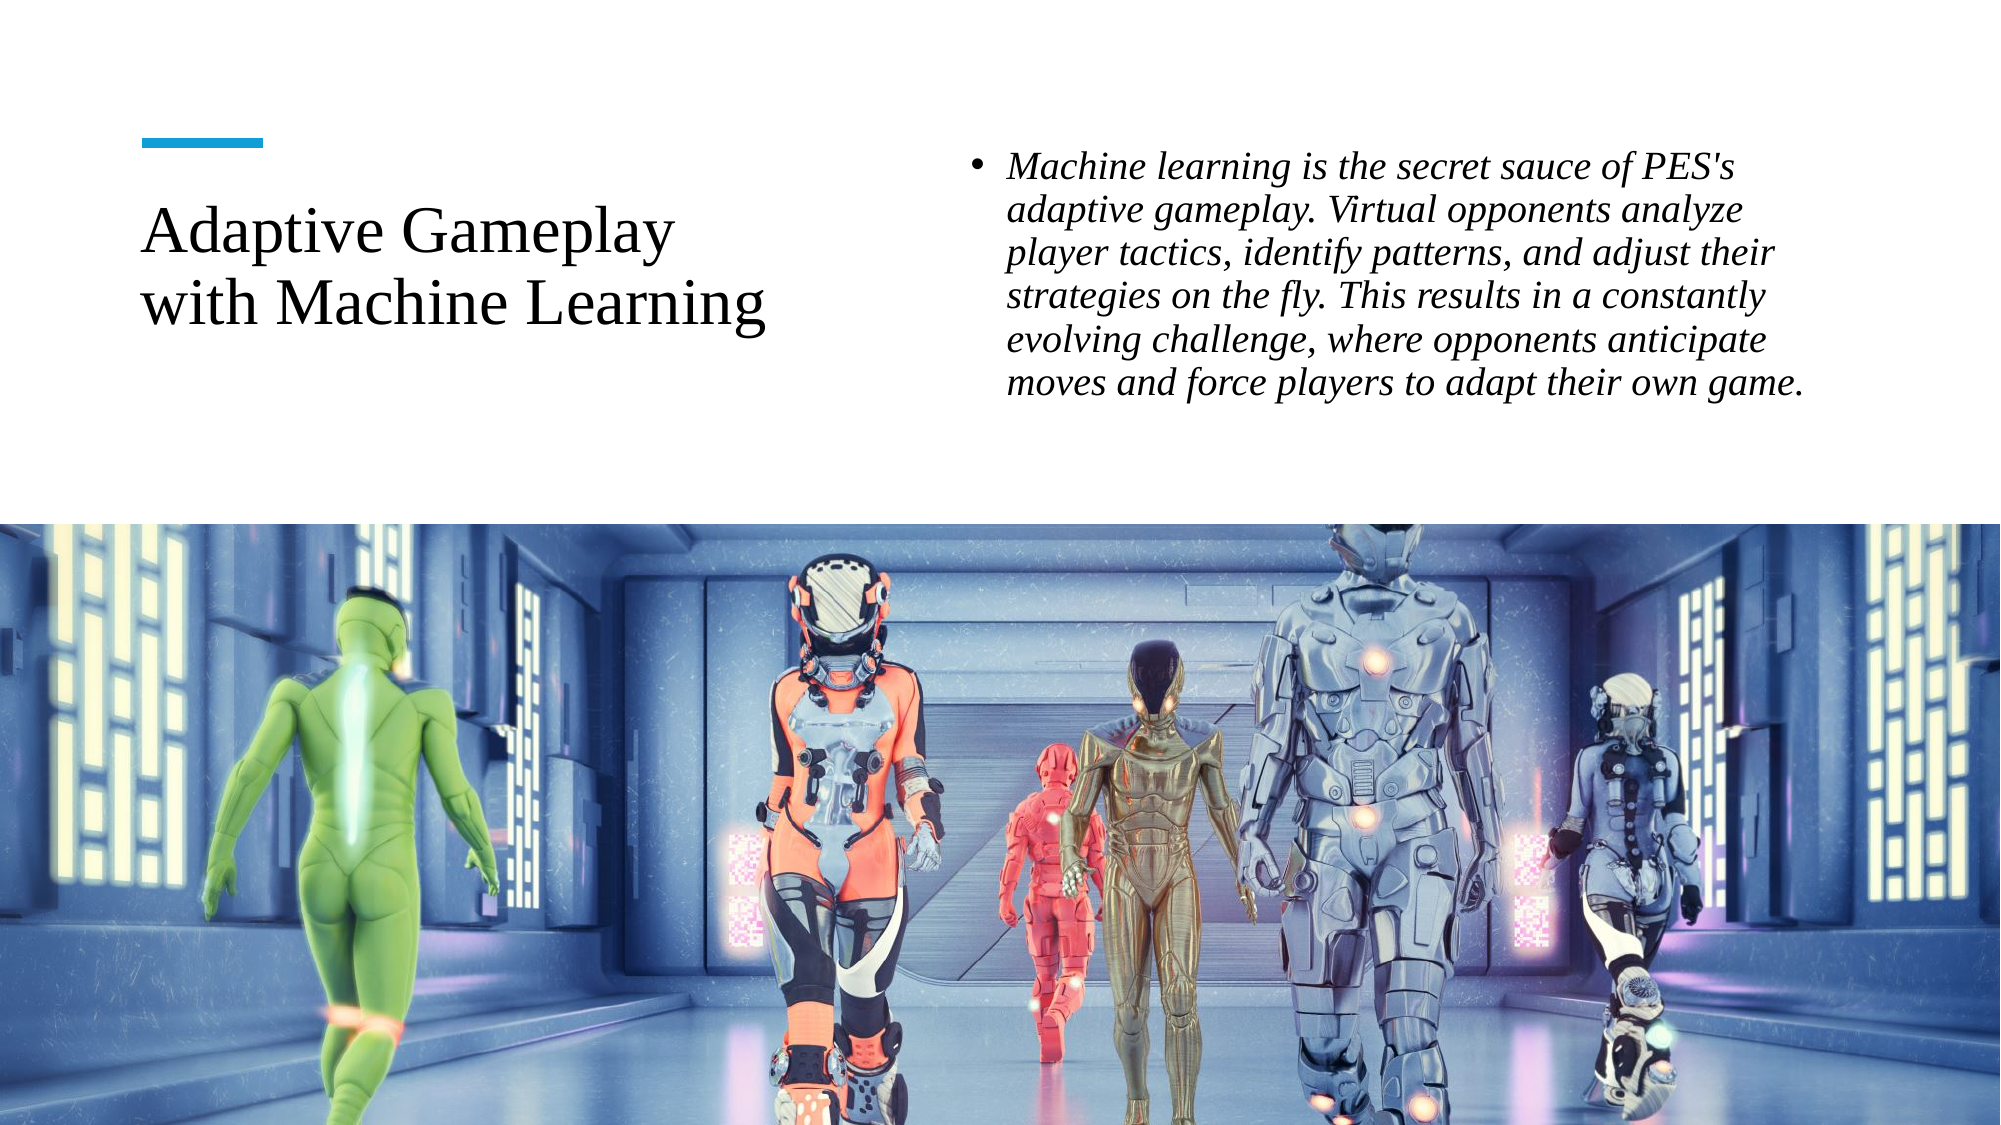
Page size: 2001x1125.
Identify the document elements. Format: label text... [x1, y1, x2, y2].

title Adaptive Gameplay with Machine Learning [125, 187, 825, 424]
list Machine learning is the secret sauce of PES's adaptive gameplay. Virtual opponents analyze player tactics, identify patterns, and adjust their strategies on the fly. This results in a constantly evolving challenge, where opponents anticipate moves and force players to adapt their own game. [955, 137, 1858, 444]
picture [0, 523, 2000, 1125]
